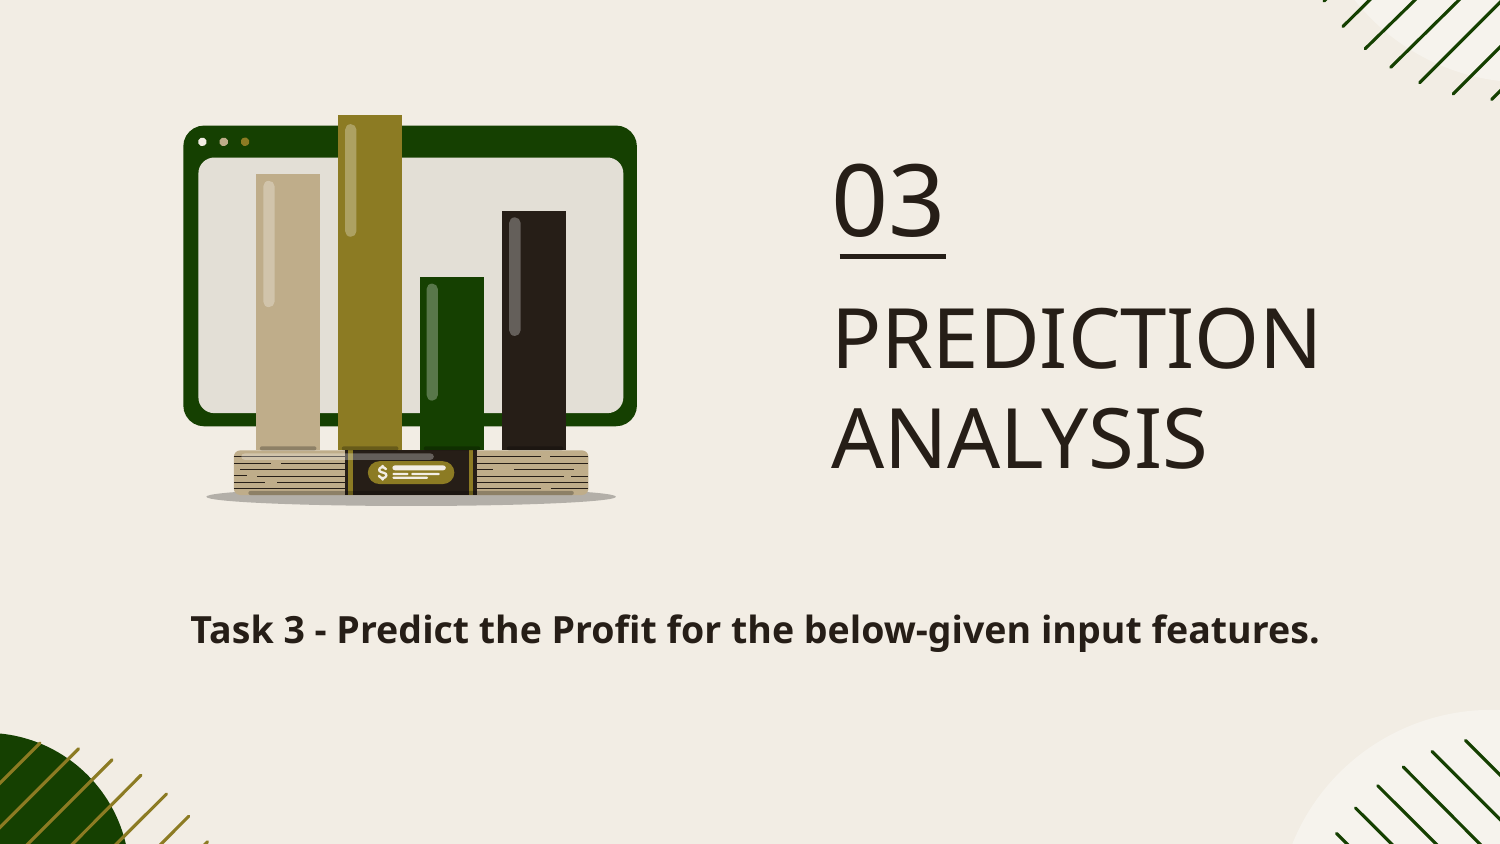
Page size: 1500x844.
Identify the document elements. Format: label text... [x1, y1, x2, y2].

title PREDICTION ANALYSIS [816, 270, 1435, 528]
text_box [183, 115, 638, 507]
text_box Task 3 - Predict the Profit for the below-given input features. [150, 591, 1356, 668]
title 03 [816, 114, 993, 279]
